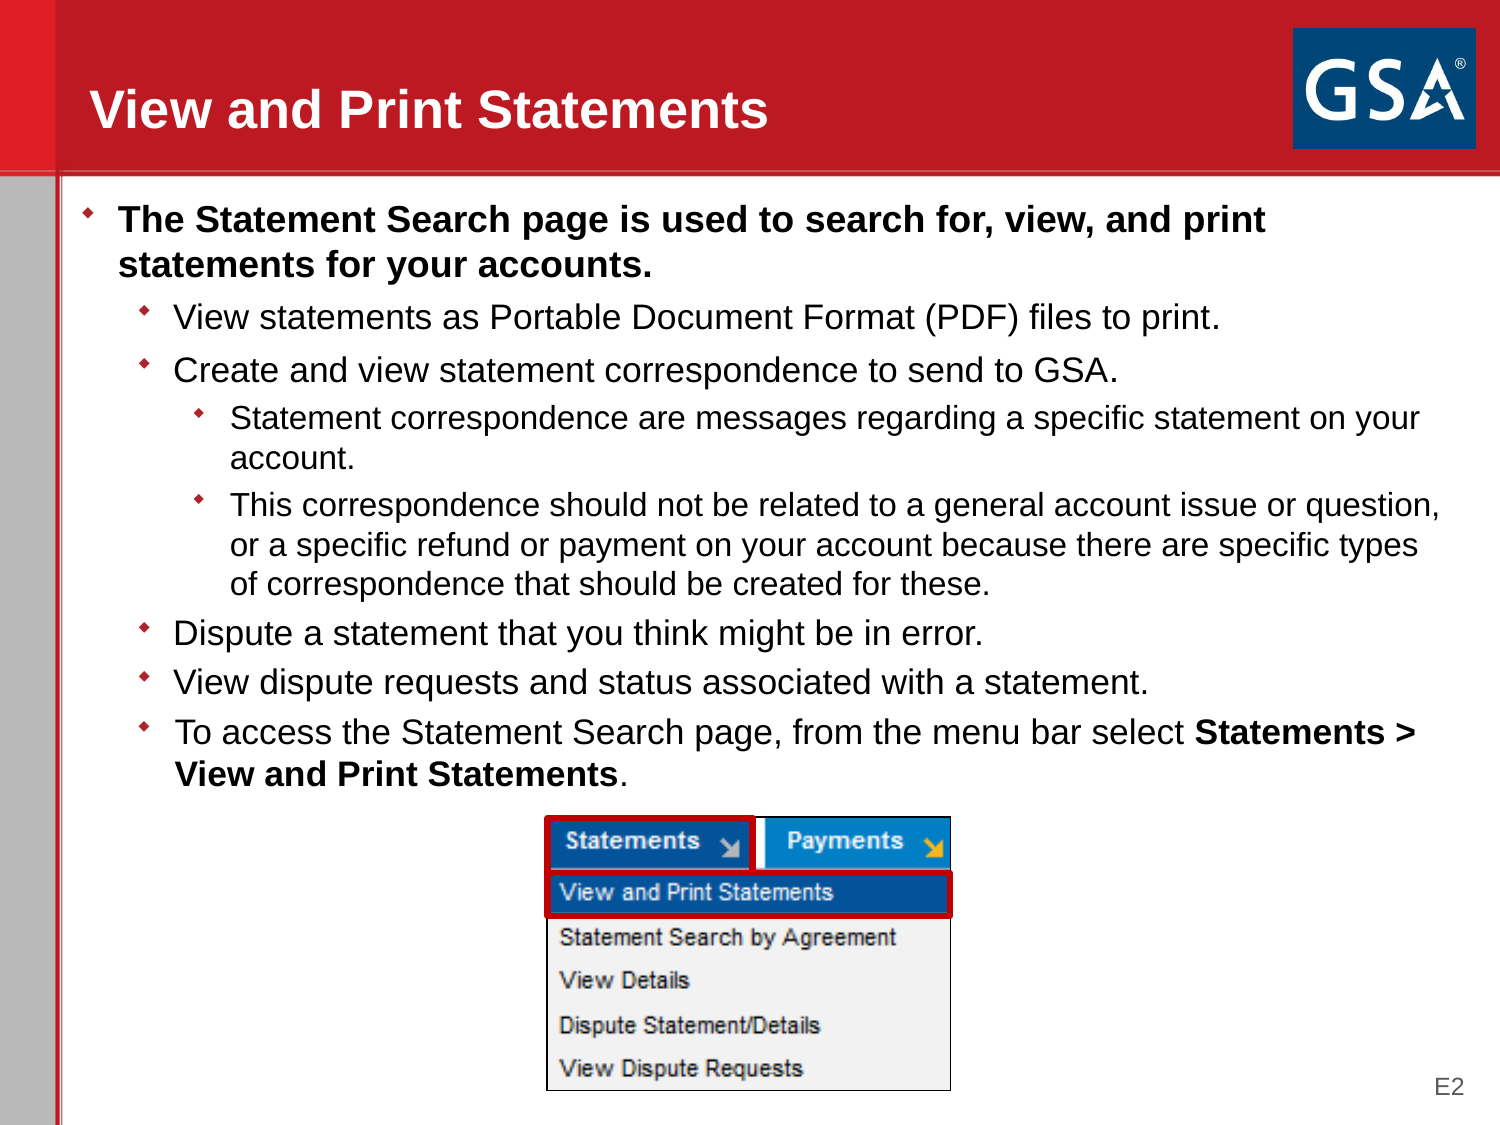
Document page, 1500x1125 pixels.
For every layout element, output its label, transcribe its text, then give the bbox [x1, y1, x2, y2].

title View and Print Statements [74, 54, 1440, 148]
picture [547, 817, 951, 1090]
list The Statement Search page is used to search for, view, and print statements for your accounts. View statements as Portable Document Format (PDF) files to print. Create and view statement correspondence to send to GSA. Statement correspondence are messages regarding a specific statement on your account. This correspondence should not be related to a general account issue or question, or a specific refund or payment on your account because there are specific types of correspondence that should be created for these. Dispute a statement that you think might be in error. View dispute requests and status associated with a statement. To access the Statement Search page, from the menu bar select Statements > View and Print Statements. [64, 186, 1460, 803]
text_box E2 [1419, 1063, 1500, 1109]
picture [0, 0, 1500, 1125]
